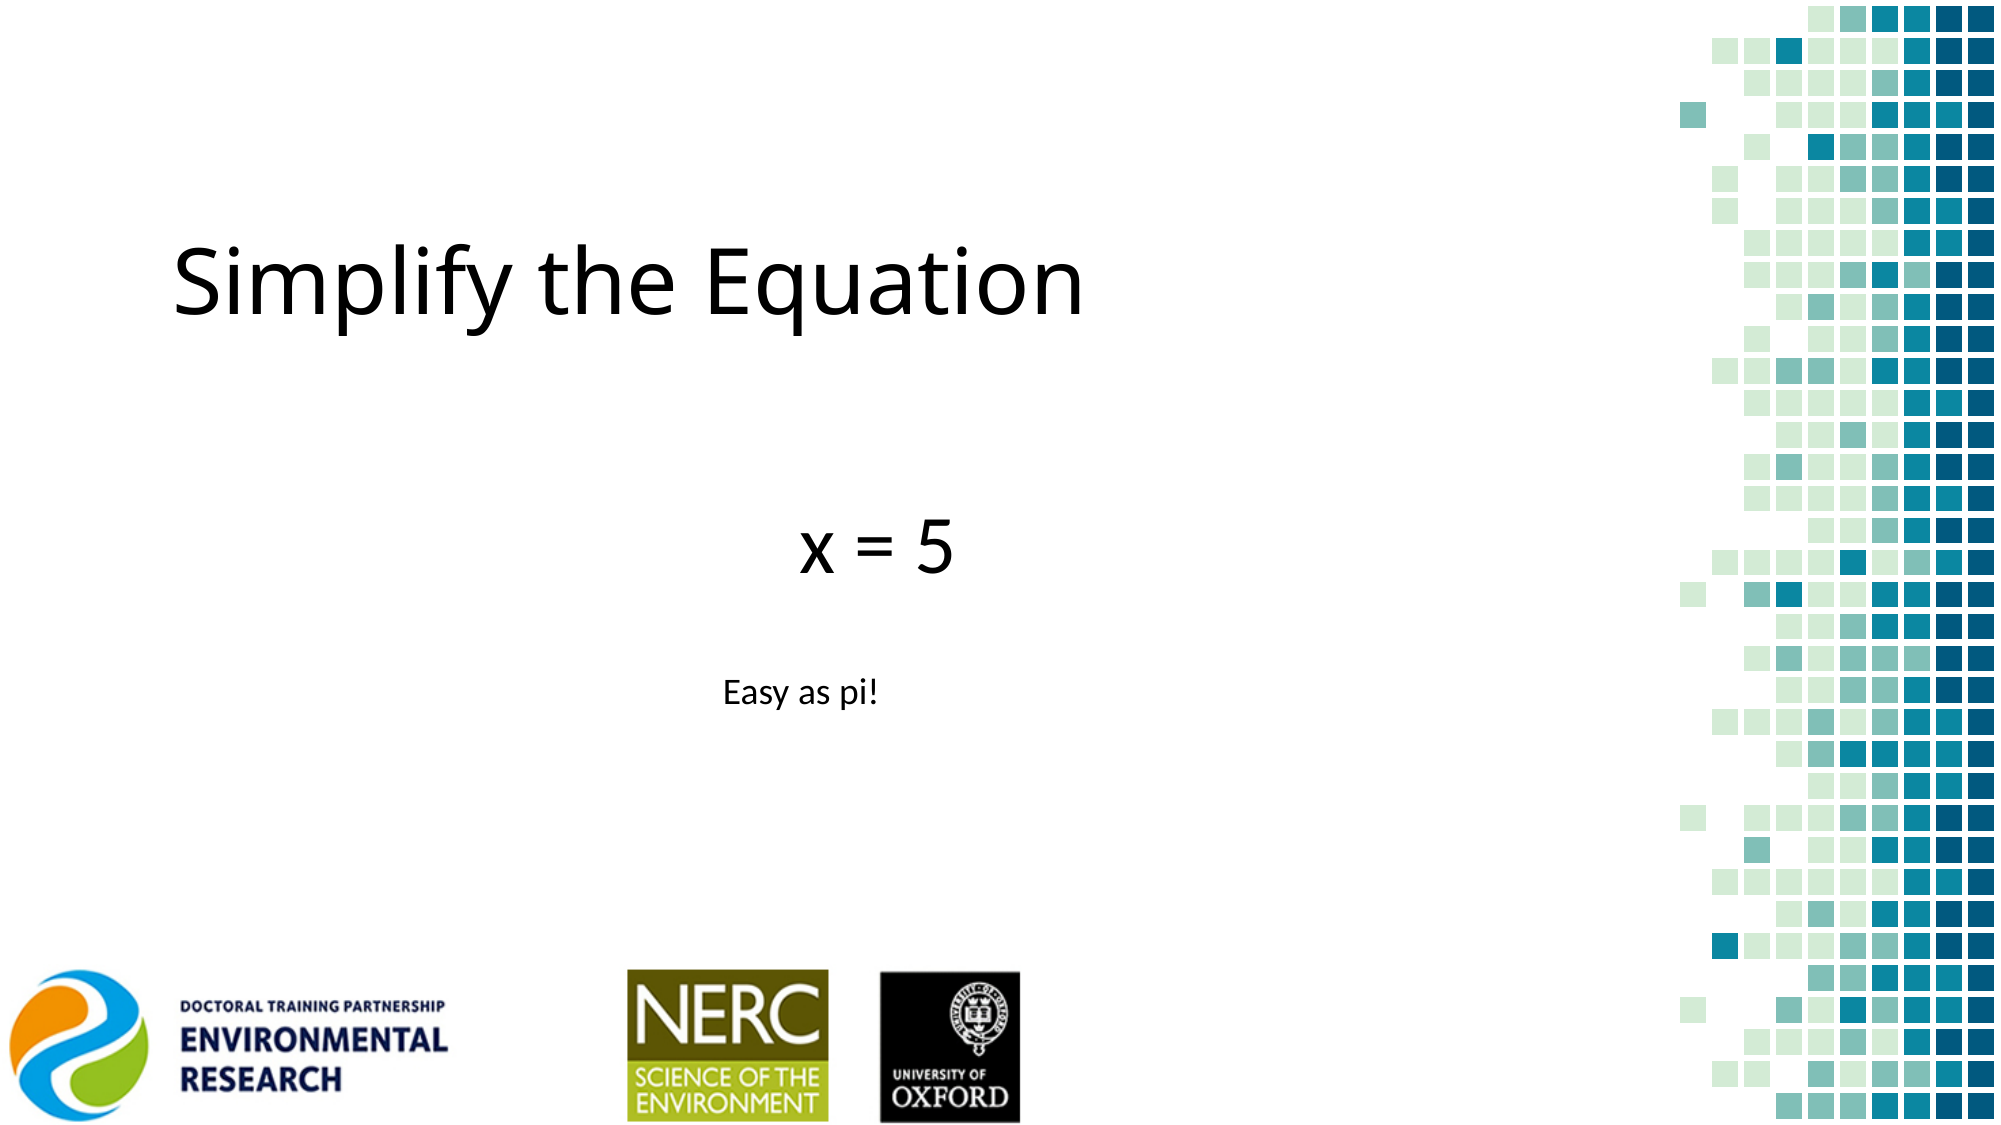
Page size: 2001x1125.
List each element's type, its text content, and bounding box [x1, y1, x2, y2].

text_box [0, 964, 1676, 1125]
text_box x = 5 [784, 482, 1412, 598]
title Simplify the Equation [157, 161, 1636, 350]
text_box Easy as pi! [708, 659, 1309, 720]
